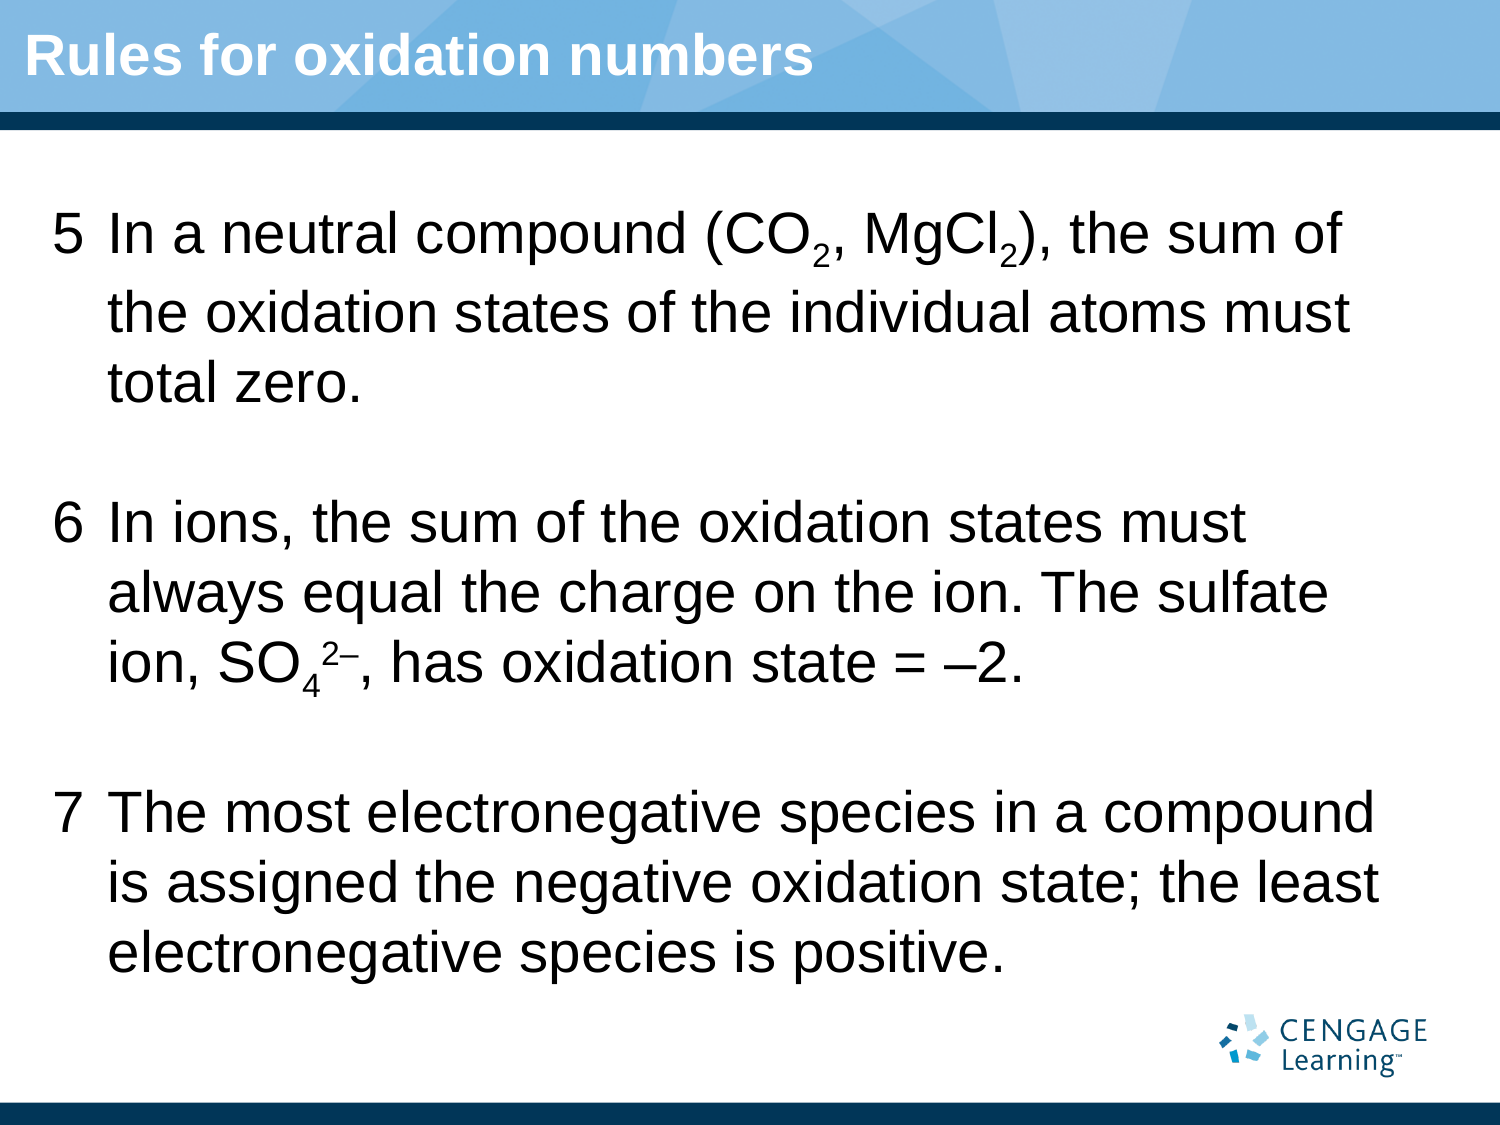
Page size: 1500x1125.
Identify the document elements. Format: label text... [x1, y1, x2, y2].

title Rules for oxidation numbers [24, 24, 1413, 100]
text_box 5 In a neutral compound (CO2, MgCl2), the sum of the oxidation states of the individual atoms must total zero. 6 In ions, the sum of the oxidation states must always equal the charge on the ion. The sulfate ion, SO42–, has oxidation state = –2. 7 The most electronegative species in a compound is assigned the negative oxidation state; the least electronegative species is positive. [37, 187, 1400, 992]
picture [1195, 990, 1450, 1101]
picture [0, 0, 1500, 112]
